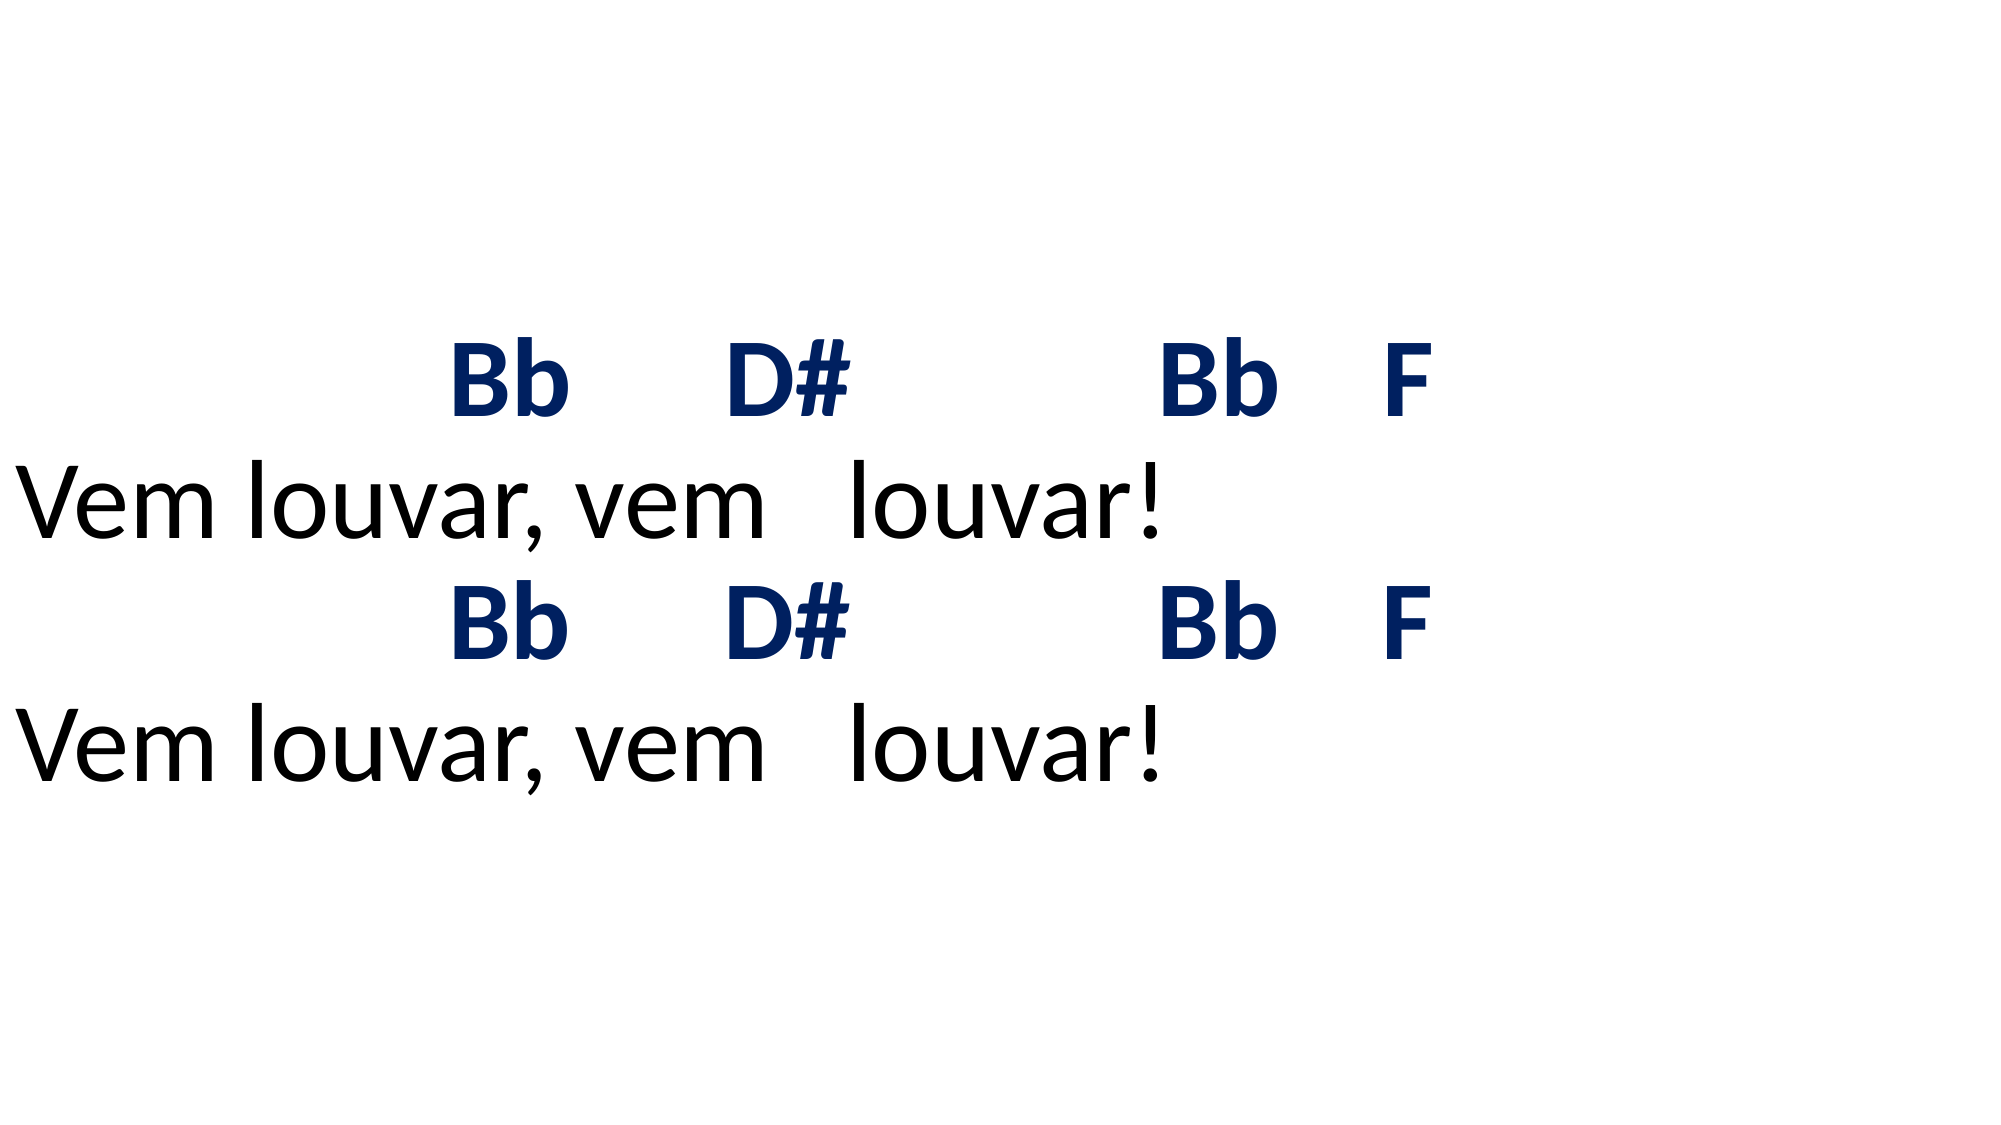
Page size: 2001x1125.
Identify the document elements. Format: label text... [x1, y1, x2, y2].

title Bb D# Bb F Vem louvar, vem louvar! Bb D# Bb F Vem louvar, vem louvar! [0, 0, 2000, 1125]
